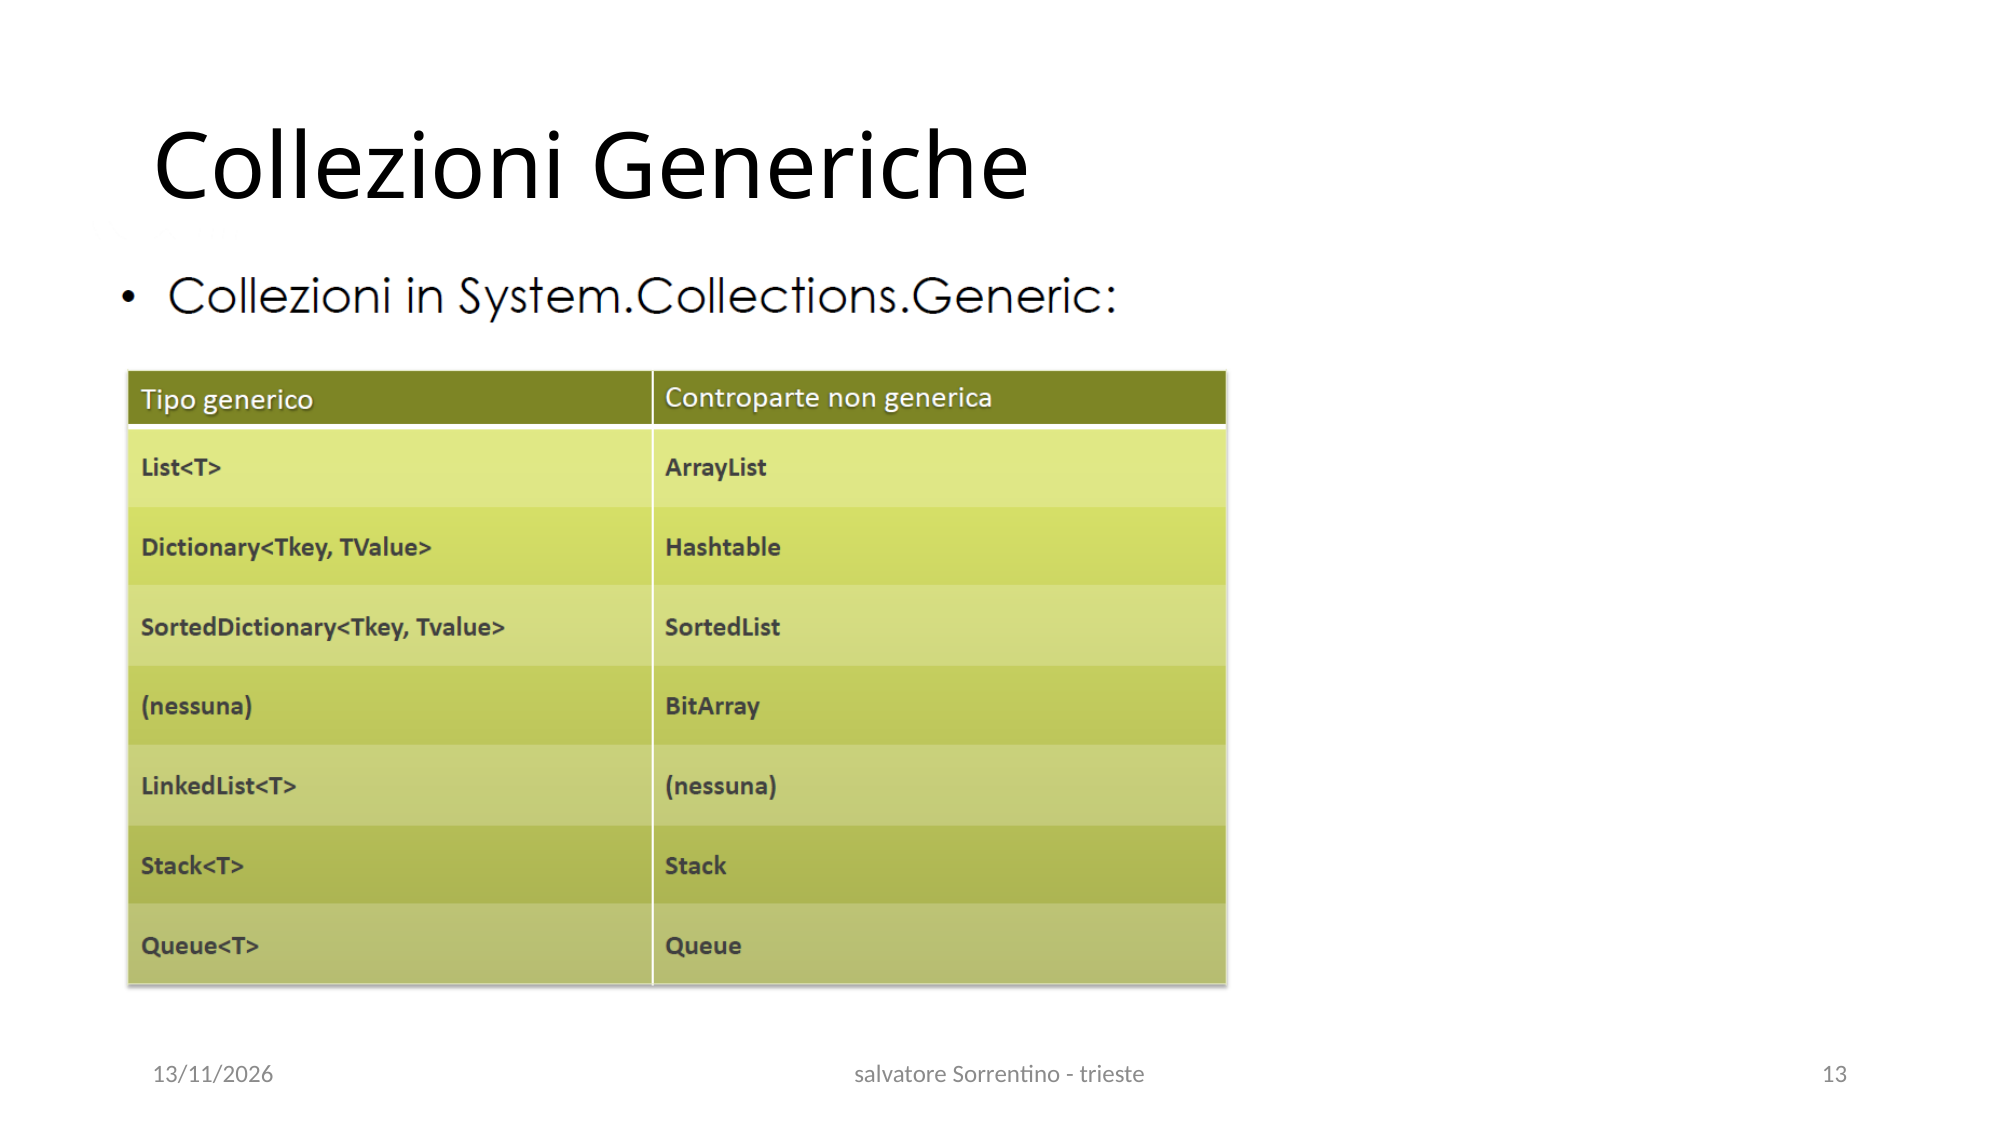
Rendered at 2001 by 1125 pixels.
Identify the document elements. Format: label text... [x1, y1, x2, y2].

footer salvatore Sorrentino - trieste [662, 1042, 1338, 1103]
picture [82, 221, 1243, 1019]
title Collezioni Generiche [137, 59, 1863, 278]
slide_number 13 [1412, 1042, 1863, 1103]
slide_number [137, 1042, 588, 1103]
